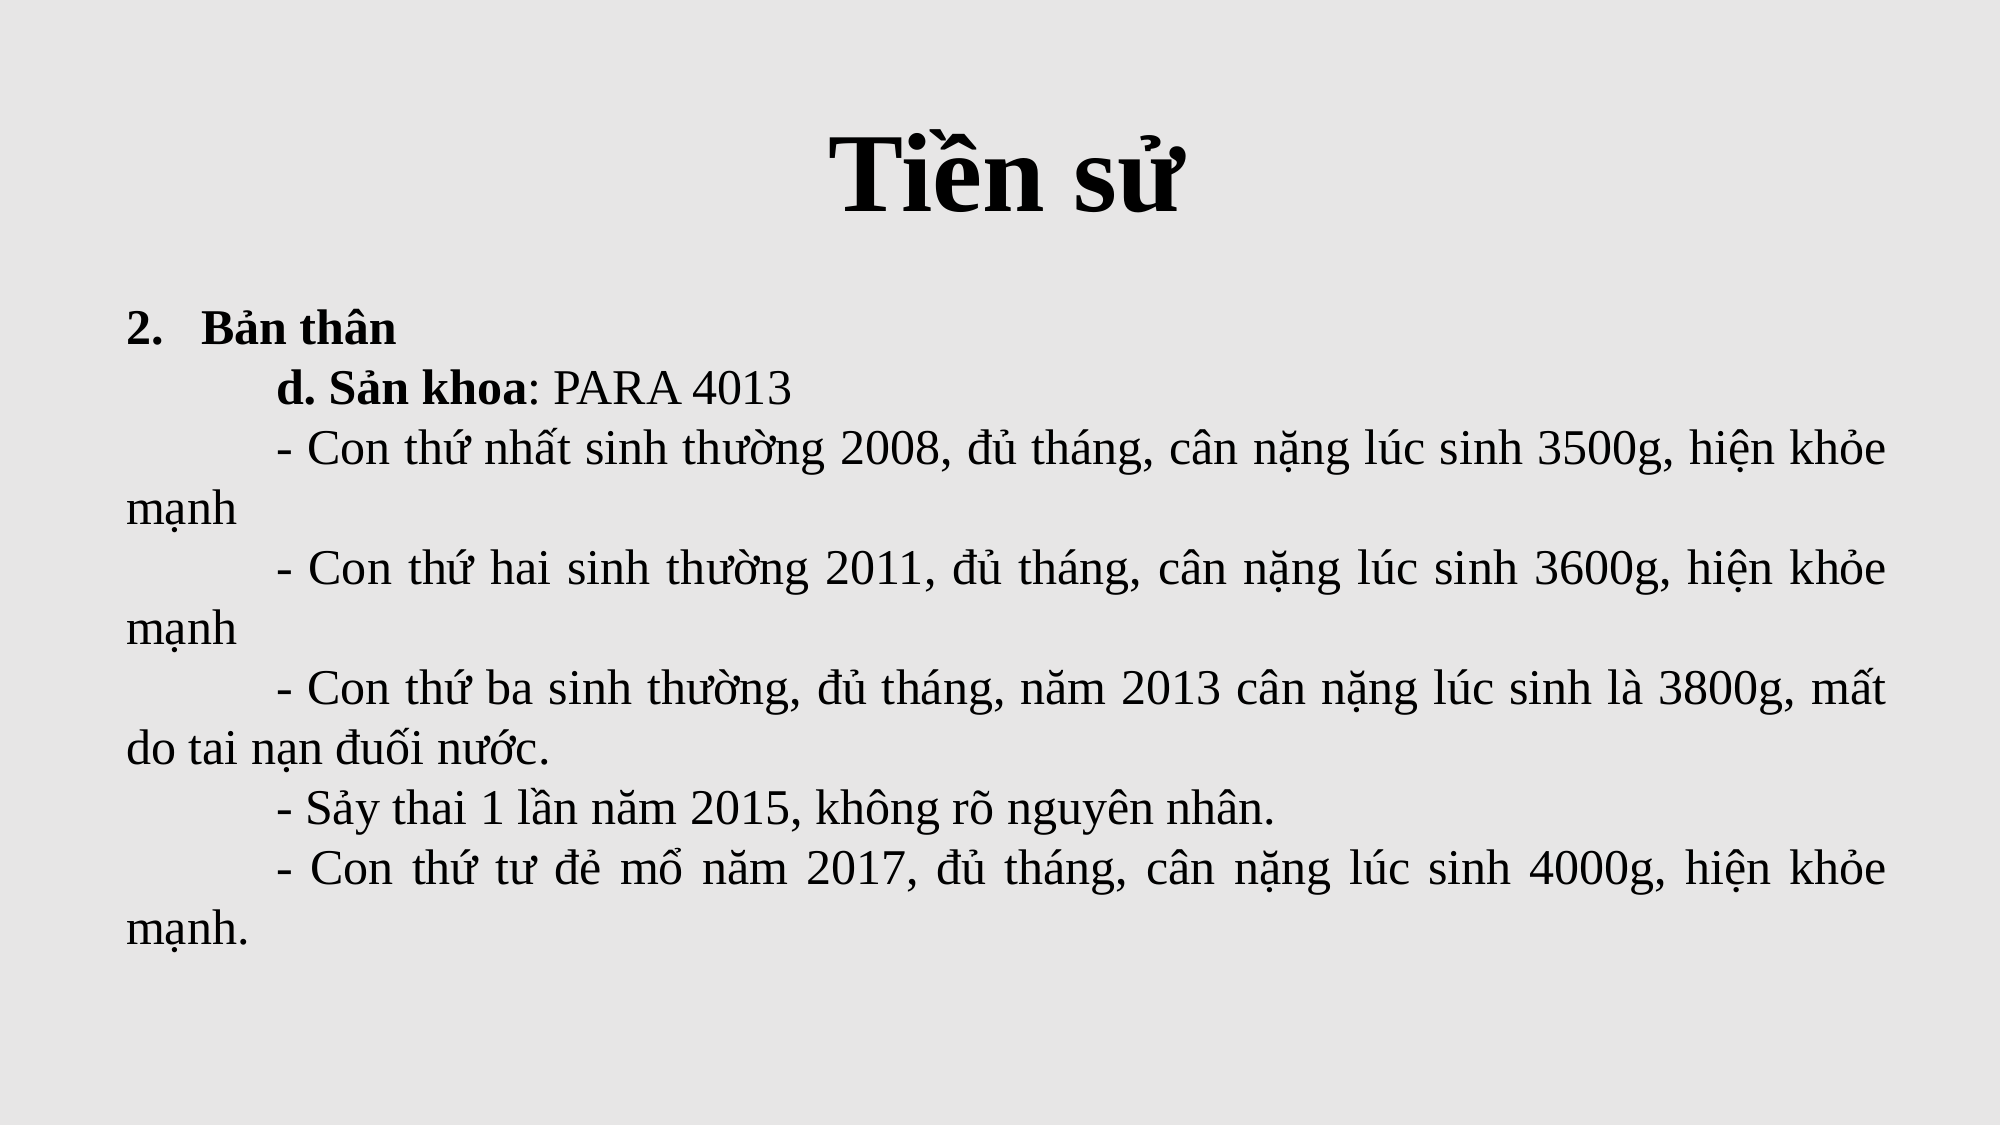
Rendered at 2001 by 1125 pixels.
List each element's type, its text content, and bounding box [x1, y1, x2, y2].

text_box Tiền sử 2. Bản thân d. Sản khoa: PARA 4013 - Con thứ nhất sinh thường 2008, đủ tháng, cân nặng lúc sinh 3500g, hiện khỏe mạnh - Con thứ hai sinh thường 2011, đủ tháng, cân nặng lúc sinh 3600g, hiện khỏe mạnh - Con thứ ba sinh thường, đủ tháng, năm 2013 cân nặng lúc sinh là 3800g, mất do tai nạn đuối nước. - Sảy thai 1 lần năm 2015, không rõ nguyên nhân. - Con thứ tư đẻ mổ năm 2017, đủ tháng, cân nặng lúc sinh 4000g, hiện khỏe mạnh. [111, 91, 1903, 1022]
